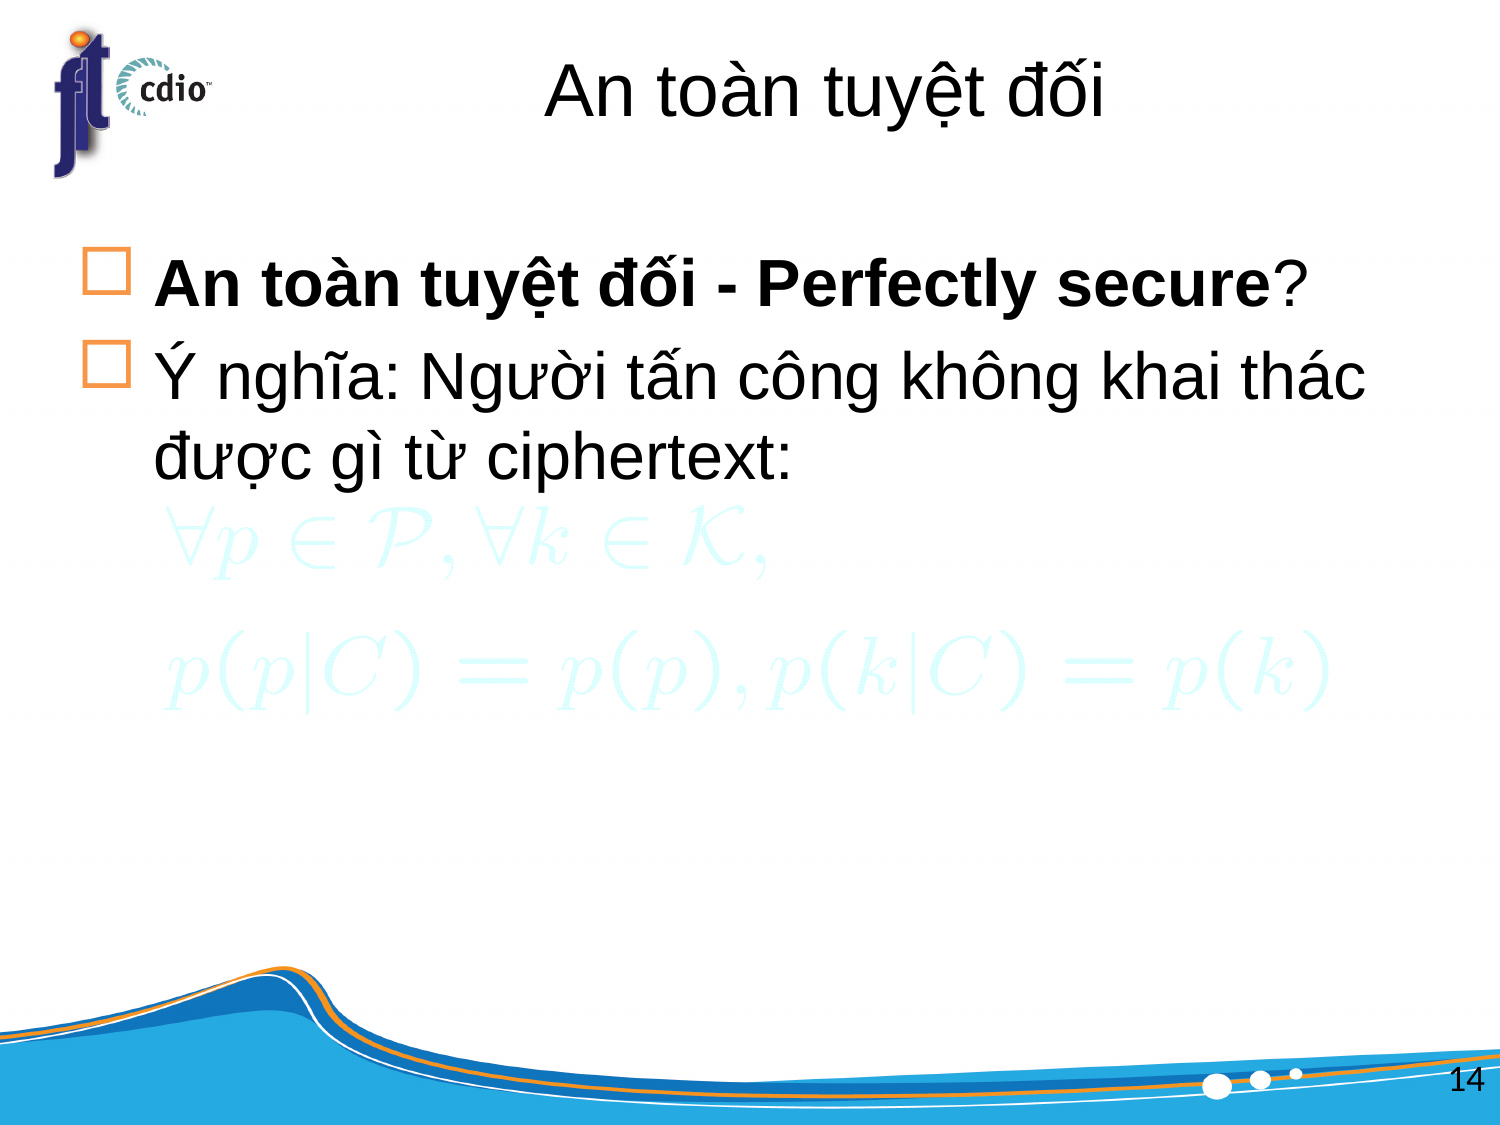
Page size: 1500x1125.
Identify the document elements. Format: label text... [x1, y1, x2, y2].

text_box 14 [1149, 1046, 1500, 1125]
title An toàn tuyệt đối [226, 6, 1425, 166]
list An toàn tuyệt đối - Perfectly secure? Ý nghĩa: Người tấn công không khai thác được gì từ ciphertext: [62, 232, 1438, 880]
picture [0, 0, 1500, 1125]
